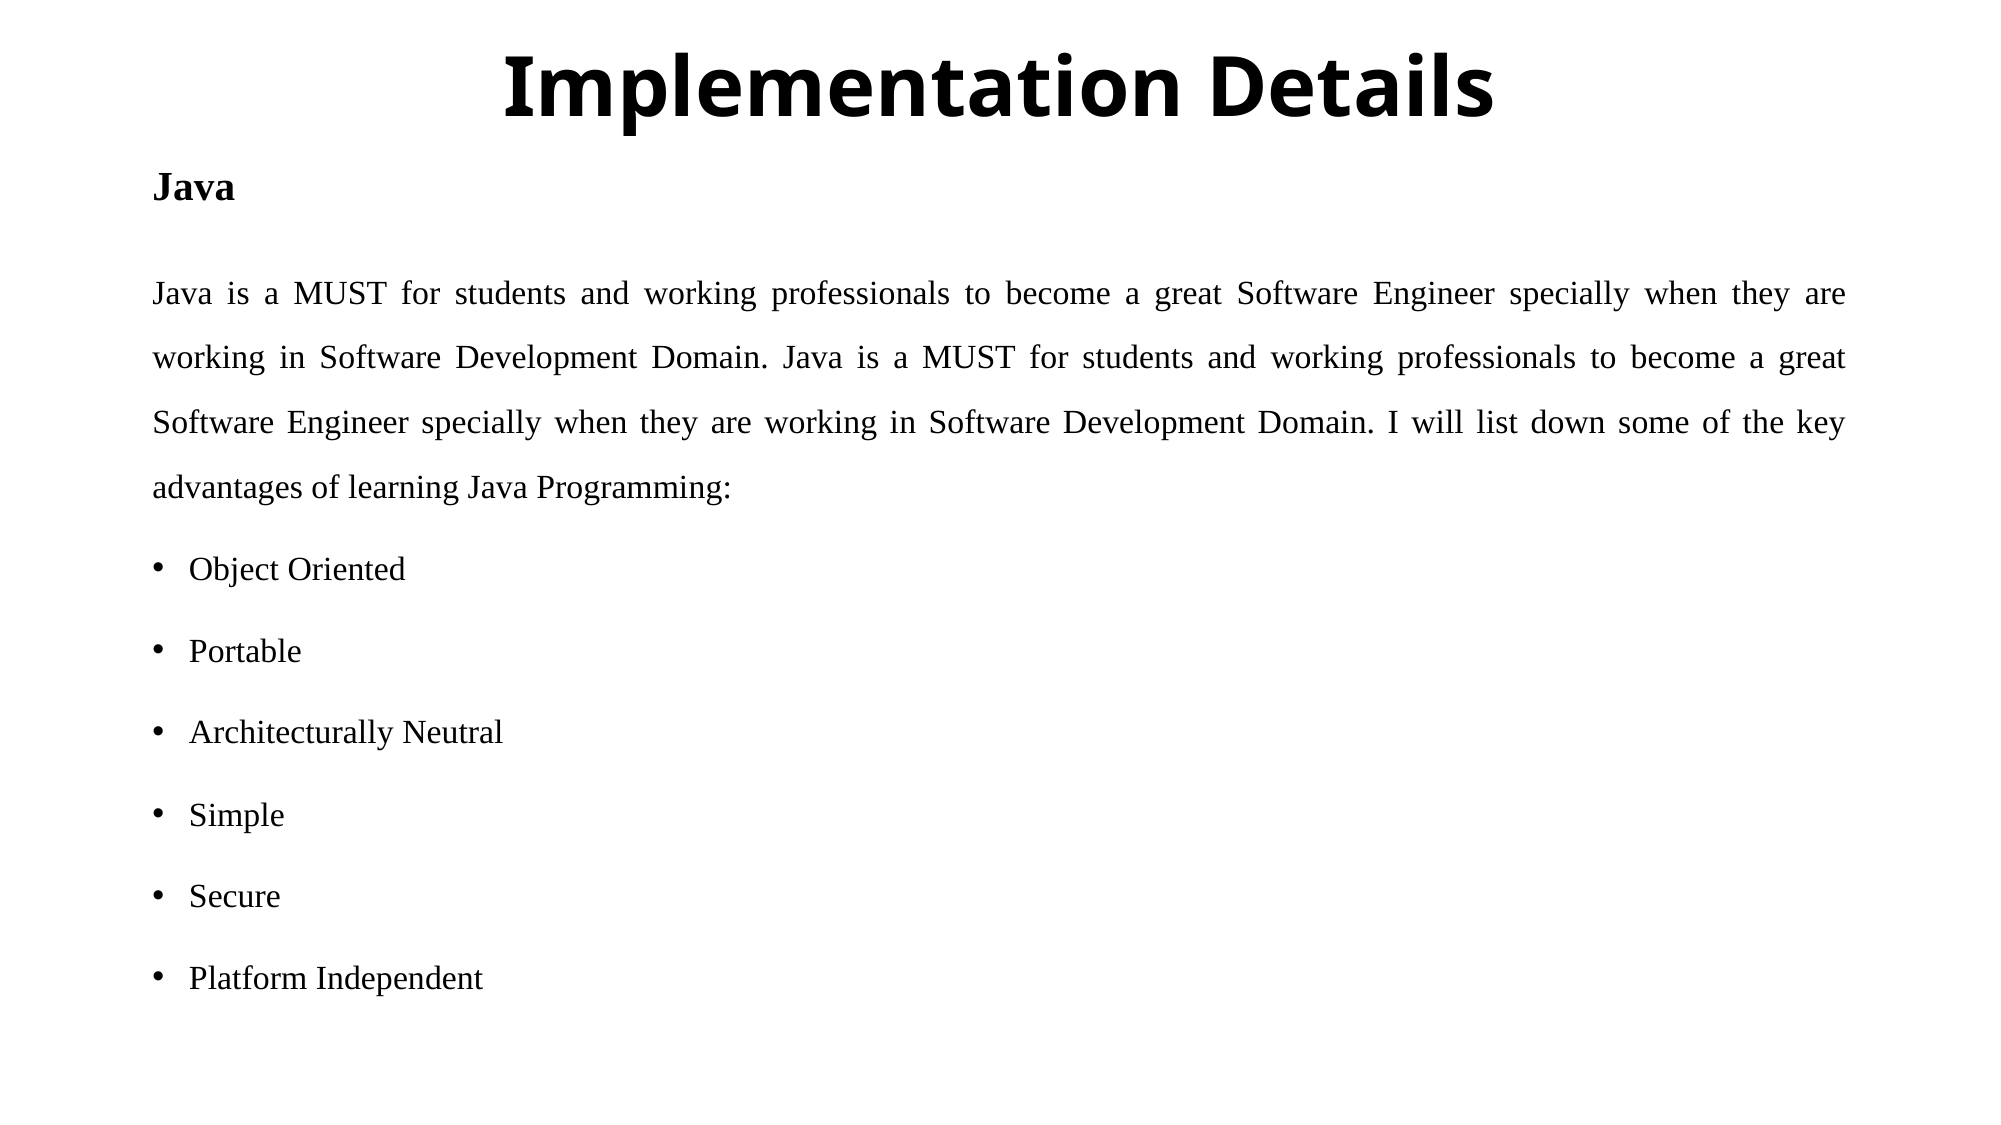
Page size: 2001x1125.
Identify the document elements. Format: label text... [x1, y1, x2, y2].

title Implementation Details [137, 32, 1863, 146]
list Java Java is a MUST for students and working professionals to become a great Software Engineer specially when they are working in Software Development Domain. Java is a MUST for students and working professionals to become a great Software Engineer specially when they are working in Software Development Domain. I will list down some of the key advantages of learning Java Programming: Object Oriented Portable Architecturally Neutral Simple Secure Platform Independent [137, 146, 1863, 1014]
